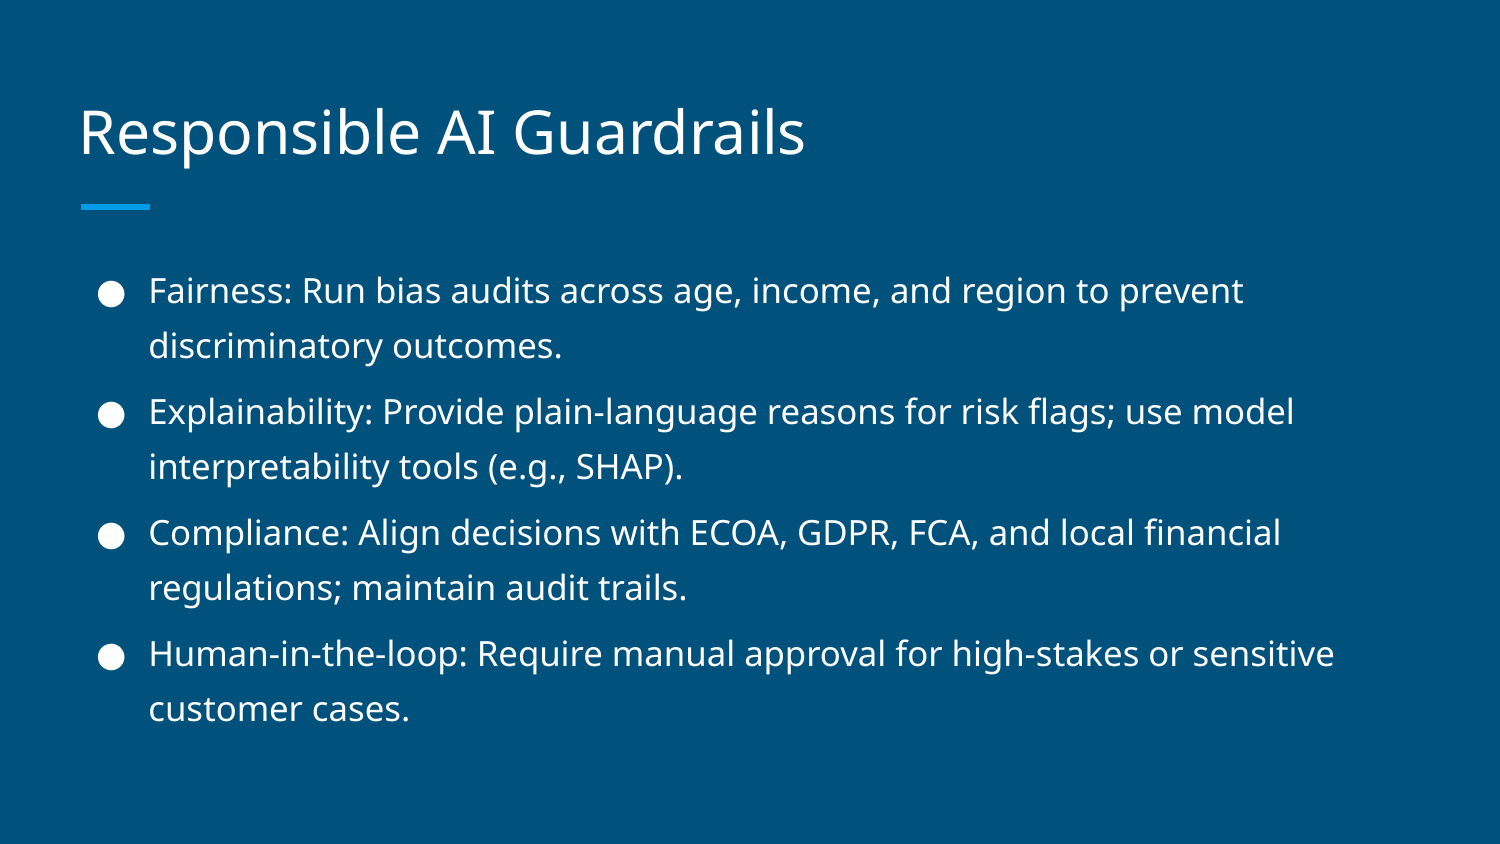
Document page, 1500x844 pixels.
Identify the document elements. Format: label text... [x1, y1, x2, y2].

text_box Fairness: Run bias audits across age, income, and region to prevent discriminatory outcomes. Explainability: Provide plain-language reasons for risk flags; use model interpretability tools (e.g., SHAP). Compliance: Align decisions with ECOA, GDPR, FCA, and local financial regulations; maintain audit trails. Human-in-the-loop: Require manual approval for high-stakes or sensitive customer cases. [63, 244, 1437, 750]
title Responsible AI Guardrails [63, 75, 1437, 188]
